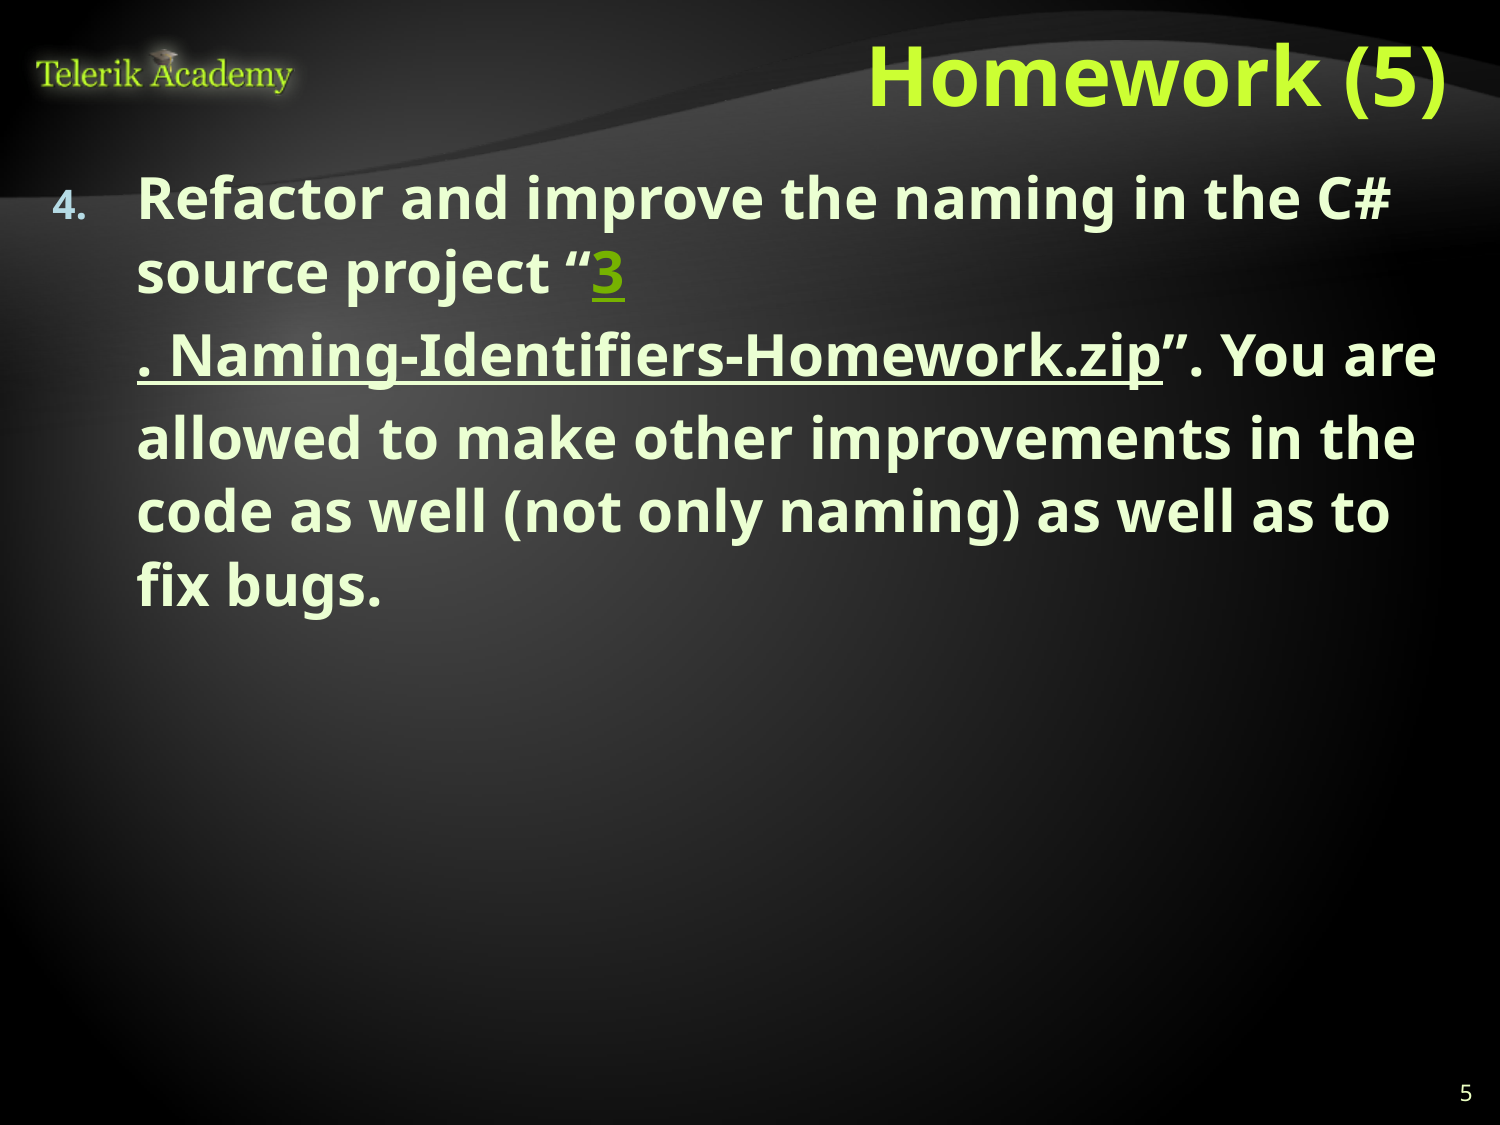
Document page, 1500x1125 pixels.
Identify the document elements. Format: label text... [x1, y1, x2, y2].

slide_number 5 [1412, 1074, 1488, 1113]
picture [0, 0, 1500, 1125]
title Homework (5) [300, 12, 1463, 150]
list Refactor and improve the naming in the C# source project “3. Naming-Identifiers-Homework.zip”. You are allowed to make other improvements in the code as well (not only naming) as well as to fix bugs. [37, 149, 1463, 1063]
